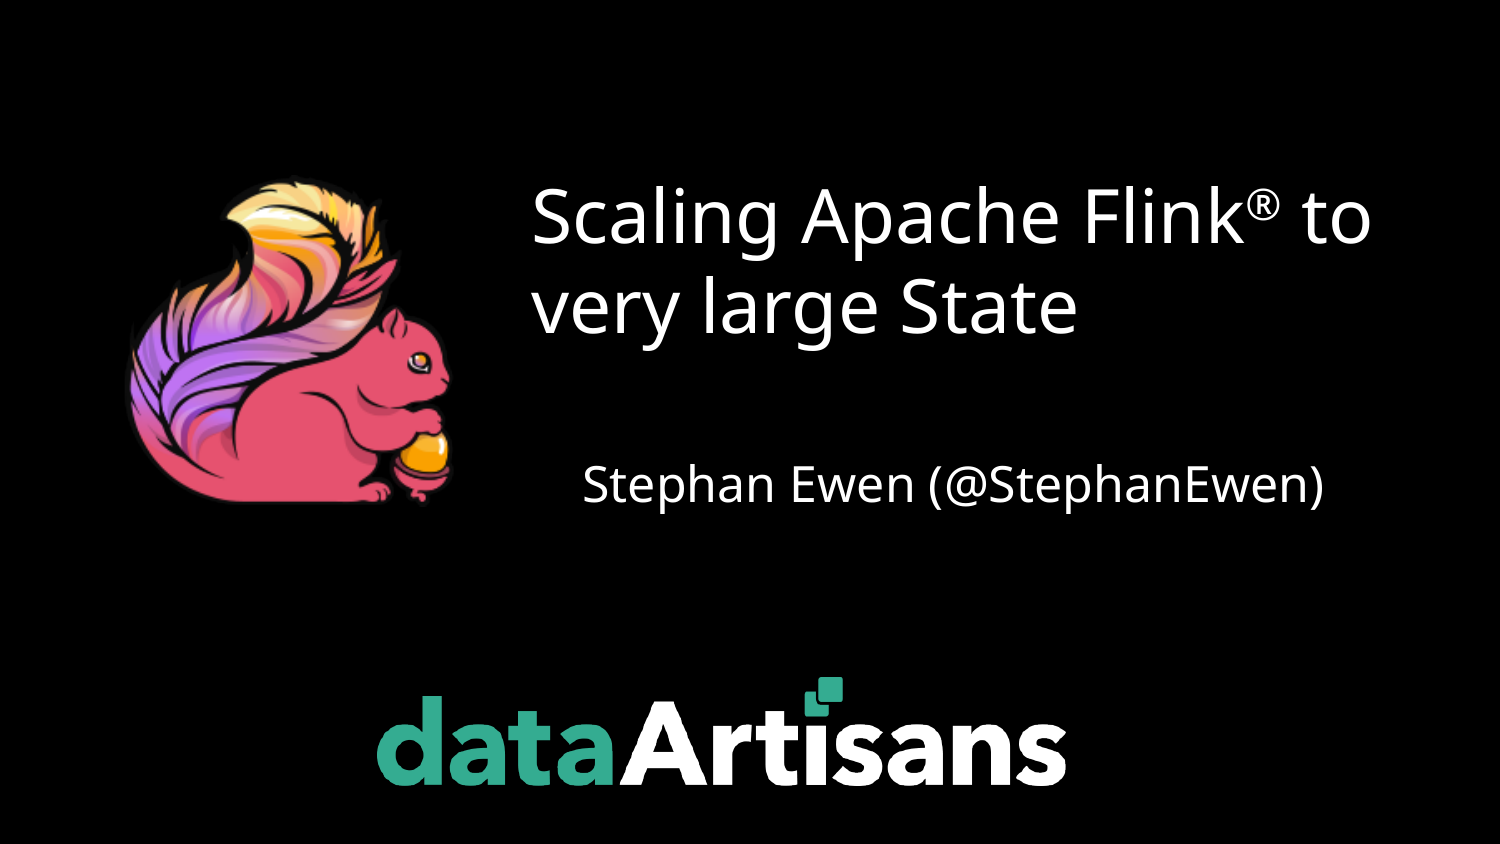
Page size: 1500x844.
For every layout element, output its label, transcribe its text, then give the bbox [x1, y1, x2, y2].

picture [376, 677, 1066, 786]
subtitle Stephan Ewen (@StephanEwen) [527, 444, 1380, 593]
title Scaling Apache Flink® to very large State [516, 99, 1419, 418]
picture [123, 174, 456, 508]
